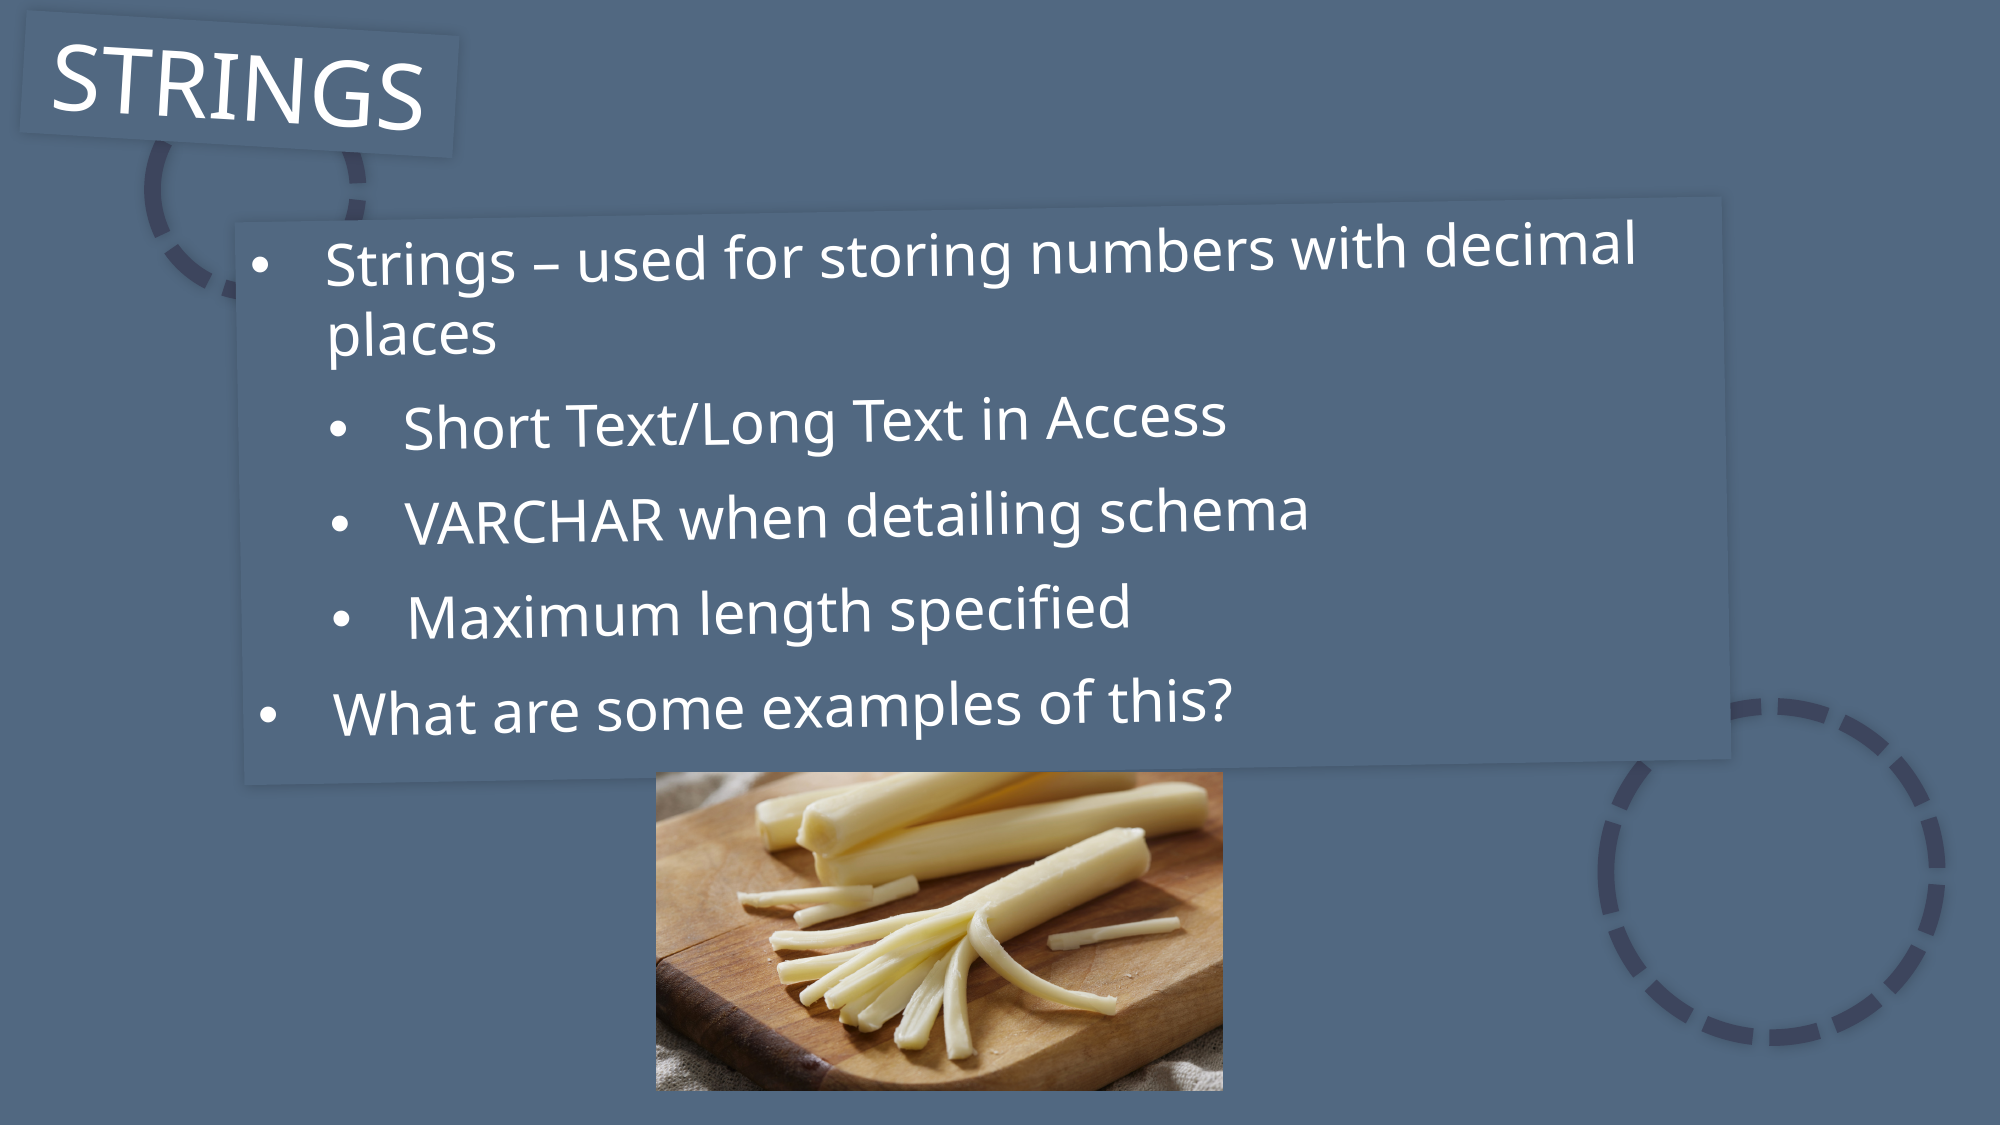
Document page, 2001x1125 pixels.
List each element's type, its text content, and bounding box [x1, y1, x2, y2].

picture [656, 771, 1223, 1092]
text_box [1604, 704, 1939, 1040]
text_box [150, 150, 360, 290]
text_box Strings – used for storing numbers with decimal places Short Text/Long Text in Access VARCHAR when detailing schema Maximum length specified What are some examples of this? [233, 194, 1733, 787]
text_box STRINGS [17, 8, 462, 160]
